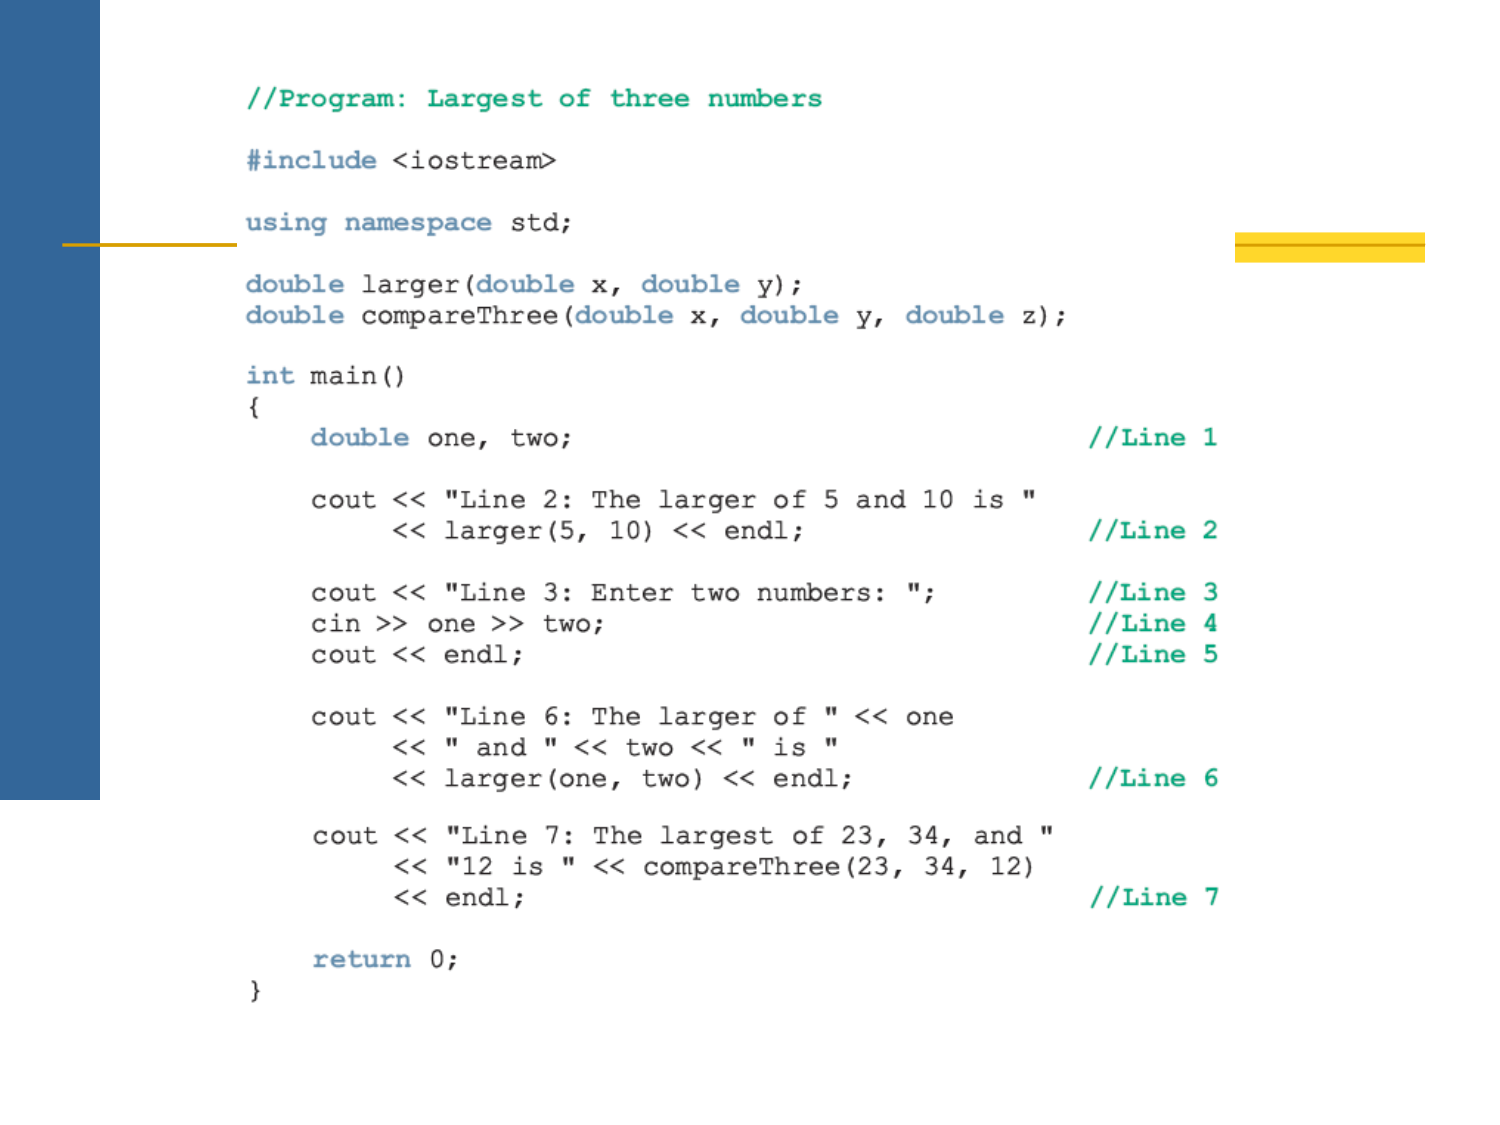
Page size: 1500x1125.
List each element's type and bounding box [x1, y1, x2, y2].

text_box [237, 76, 1235, 1013]
